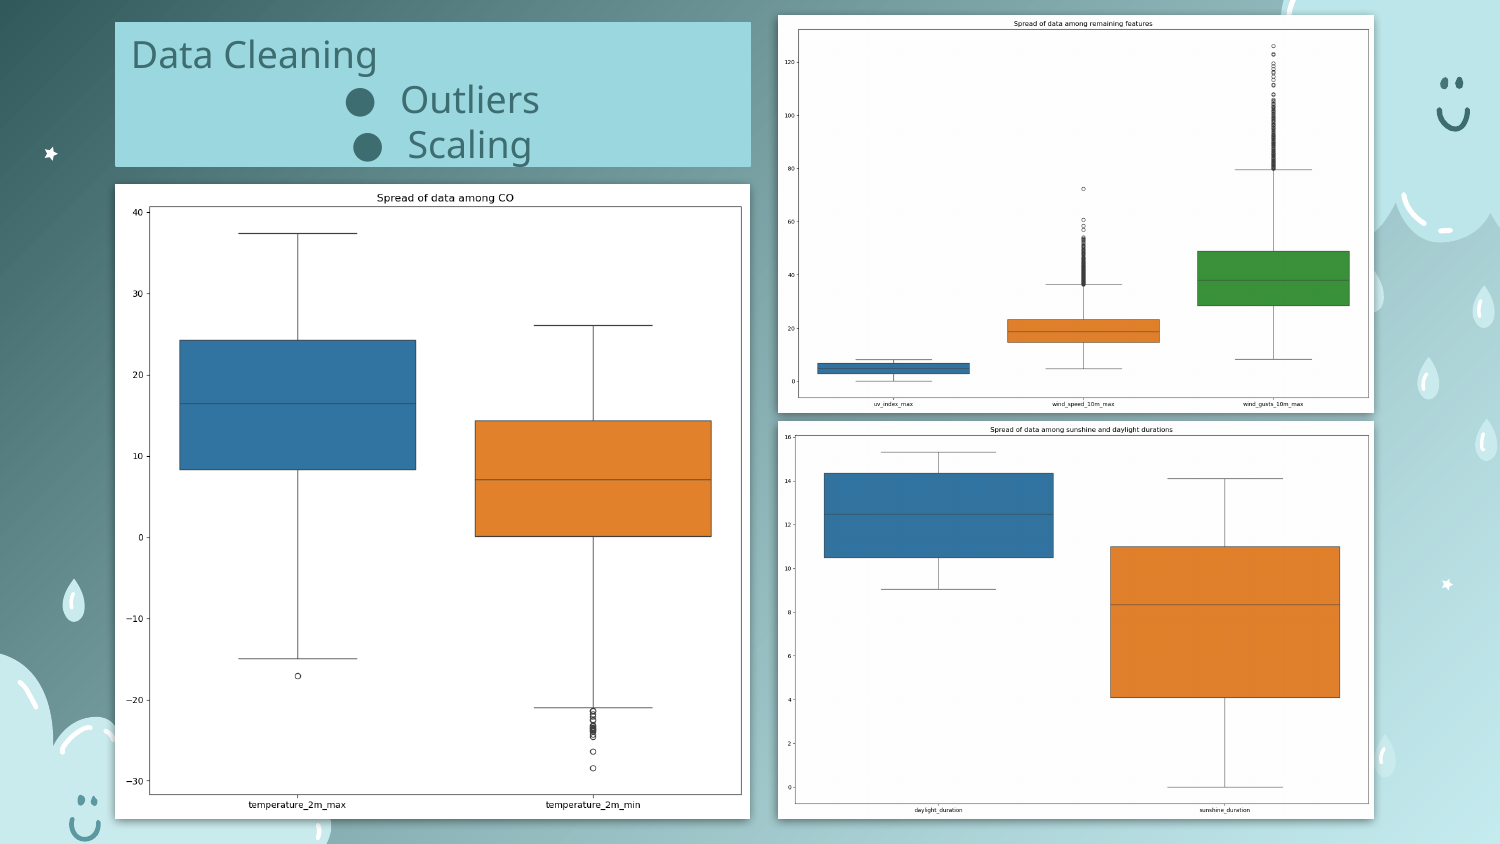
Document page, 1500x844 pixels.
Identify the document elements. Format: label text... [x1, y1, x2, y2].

picture [778, 15, 1374, 413]
picture [115, 184, 751, 819]
text_box Data Cleaning Outliers Scaling [115, 15, 750, 159]
text_box [115, 159, 750, 166]
picture [778, 421, 1374, 819]
